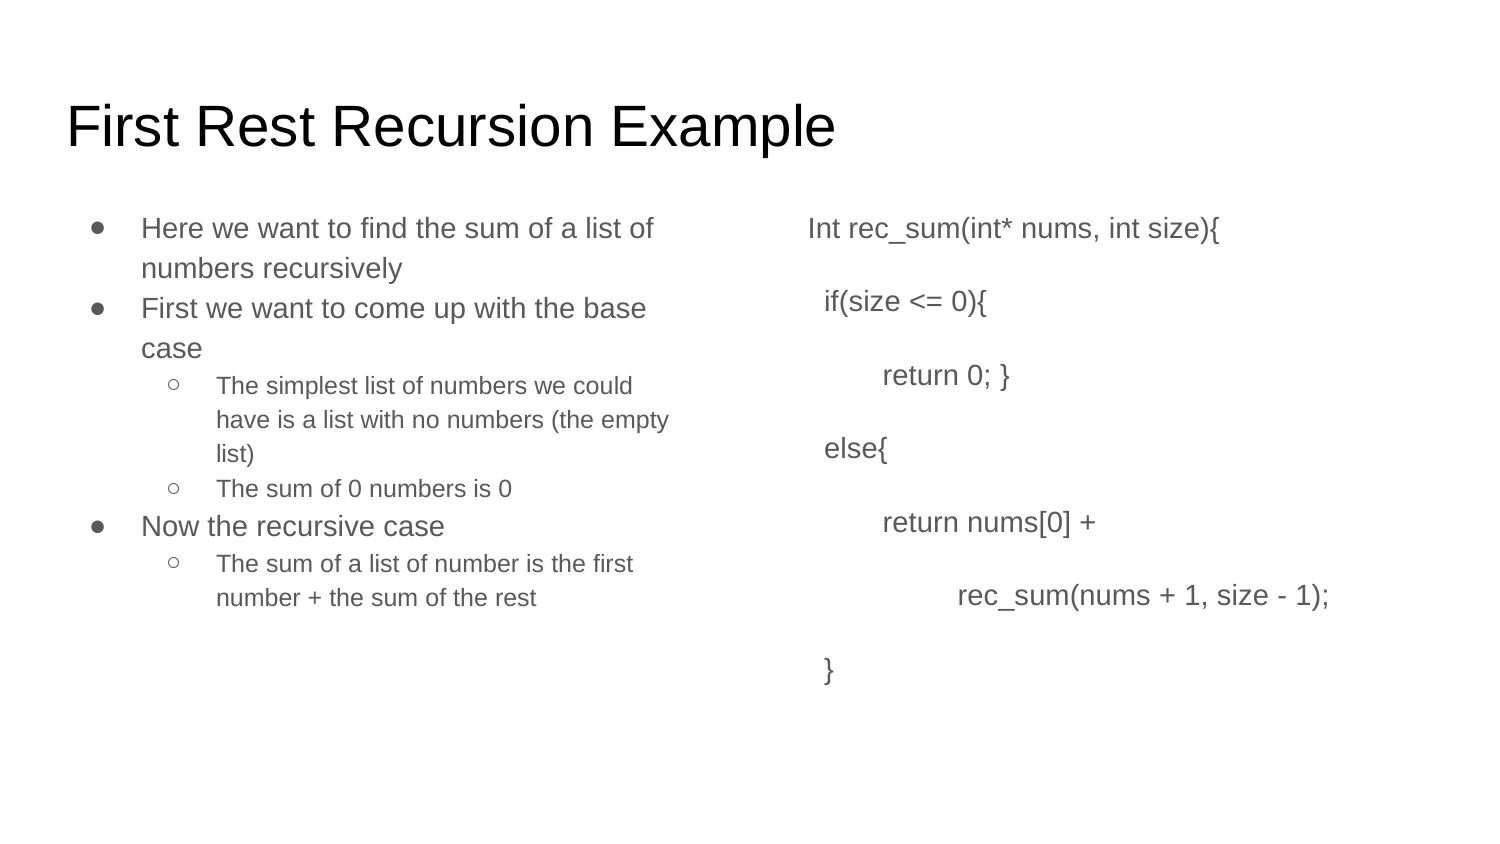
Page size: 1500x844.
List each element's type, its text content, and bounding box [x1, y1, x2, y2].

list Here we want to find the sum of a list of numbers recursively First we want to come up with the base case The simplest list of numbers we could have is a list with no numbers (the empty list) The sum of 0 numbers is 0 Now the recursive case The sum of a list of number is the first number + the sum of the rest [51, 189, 708, 750]
list Int rec_sum(int* nums, int size){ if(size <= 0){ return 0; } else{ return nums[0] + rec_sum(nums + 1, size - 1); } [792, 189, 1449, 750]
title First Rest Recursion Example [51, 72, 1449, 167]
